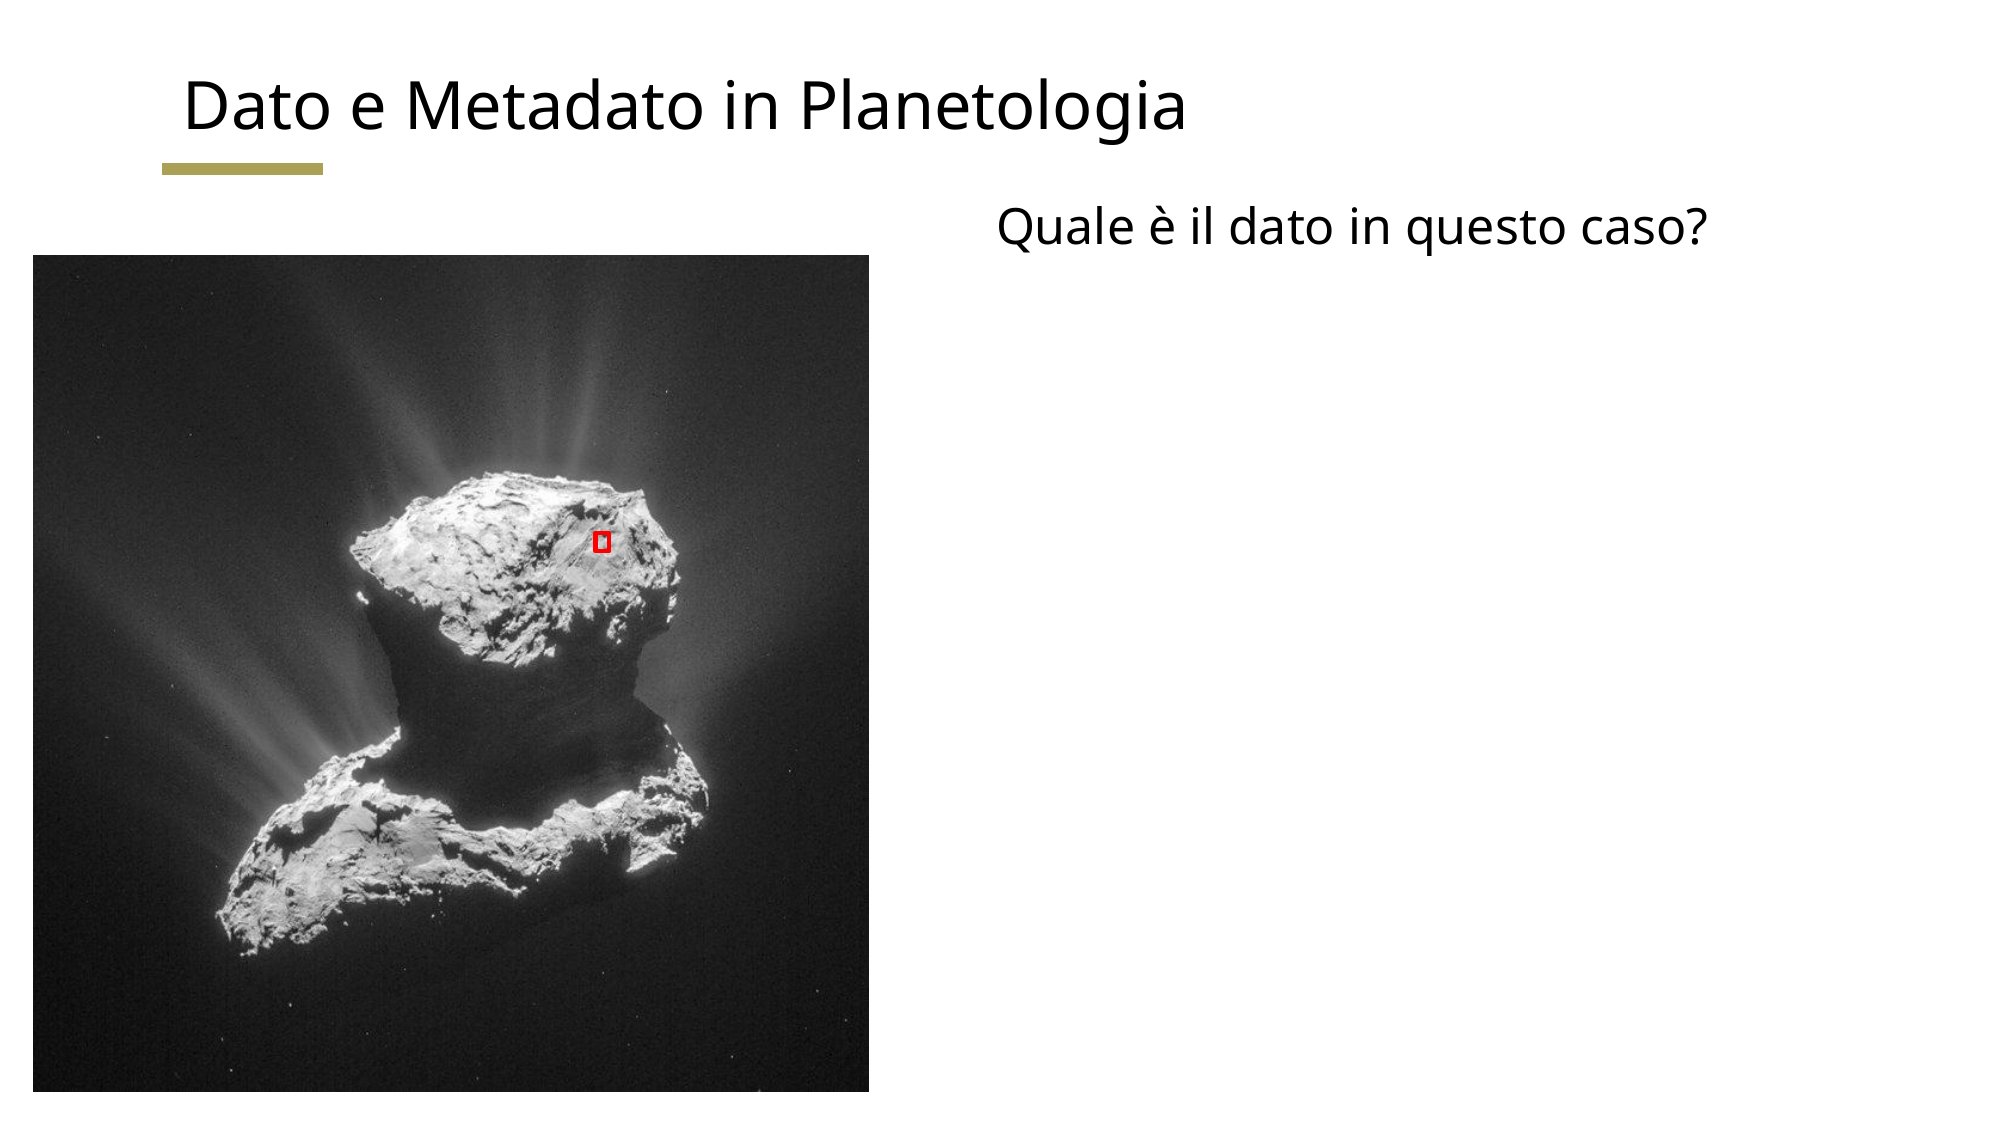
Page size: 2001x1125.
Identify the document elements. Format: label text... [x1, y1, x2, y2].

text_box Quale è il dato in questo caso? [976, 174, 1932, 275]
title Dato e Metadato in Planetologia [162, 42, 1863, 163]
picture [33, 255, 869, 1092]
